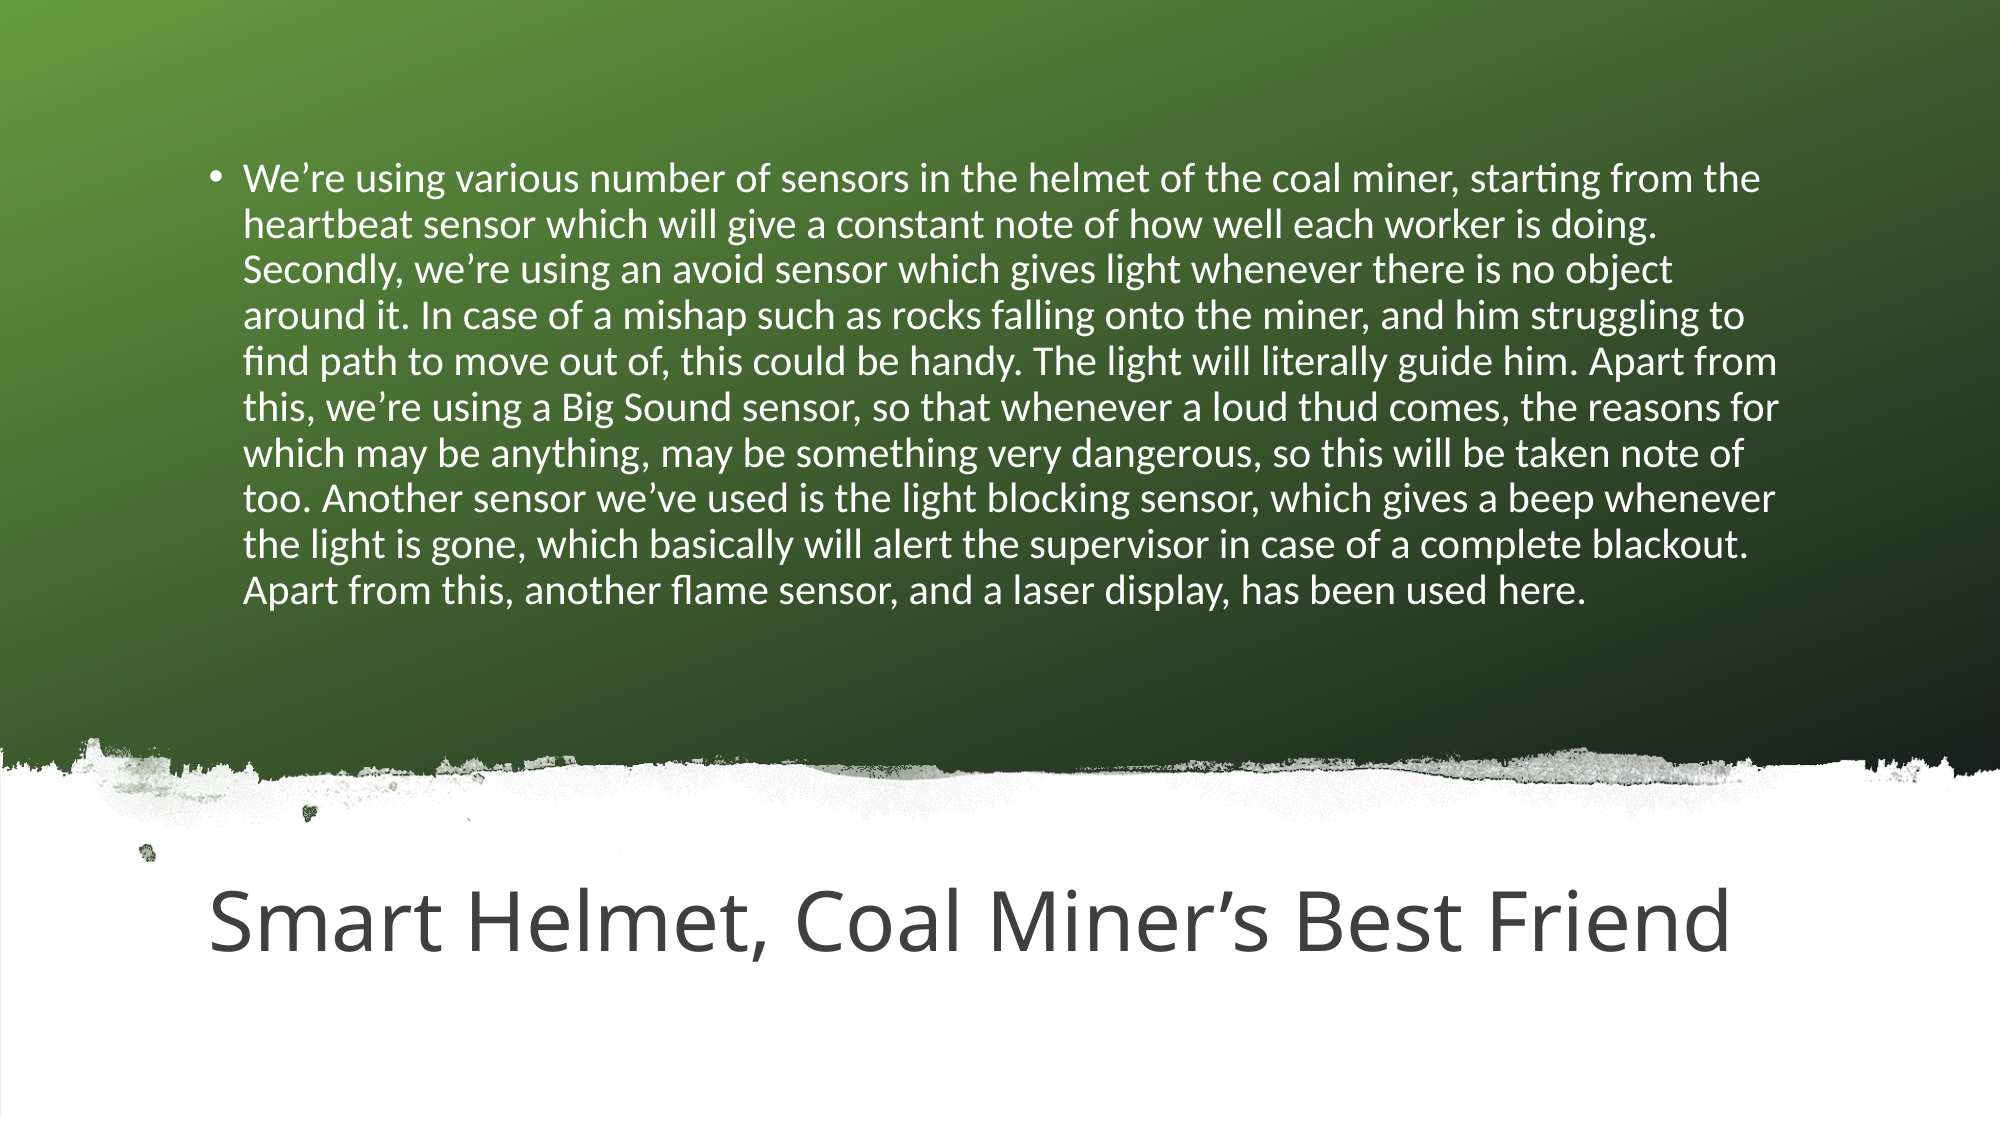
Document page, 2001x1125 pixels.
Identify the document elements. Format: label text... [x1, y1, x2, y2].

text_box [0, 624, 2000, 1125]
text_box [0, 0, 2000, 624]
list We’re using various number of sensors in the helmet of the coal miner, starting from the heartbeat sensor which will give a constant note of how well each worker is doing. Secondly, we’re using an avoid sensor which gives light whenever there is no object around it. In case of a mishap such as rocks falling onto the miner, and him struggling to find path to move out of, this could be handy. The light will literally guide him. Apart from this, we’re using a Big Sound sensor, so that whenever a loud thud comes, the reasons for which may be anything, may be something very dangerous, so this will be taken note of too. Another sensor we’ve used is the light blocking sensor, which gives a beep whenever the light is gone, which basically will alert the supervisor in case of a complete blackout. Apart from this, another flame sensor, and a laser display, has been used here. [193, 143, 1807, 624]
